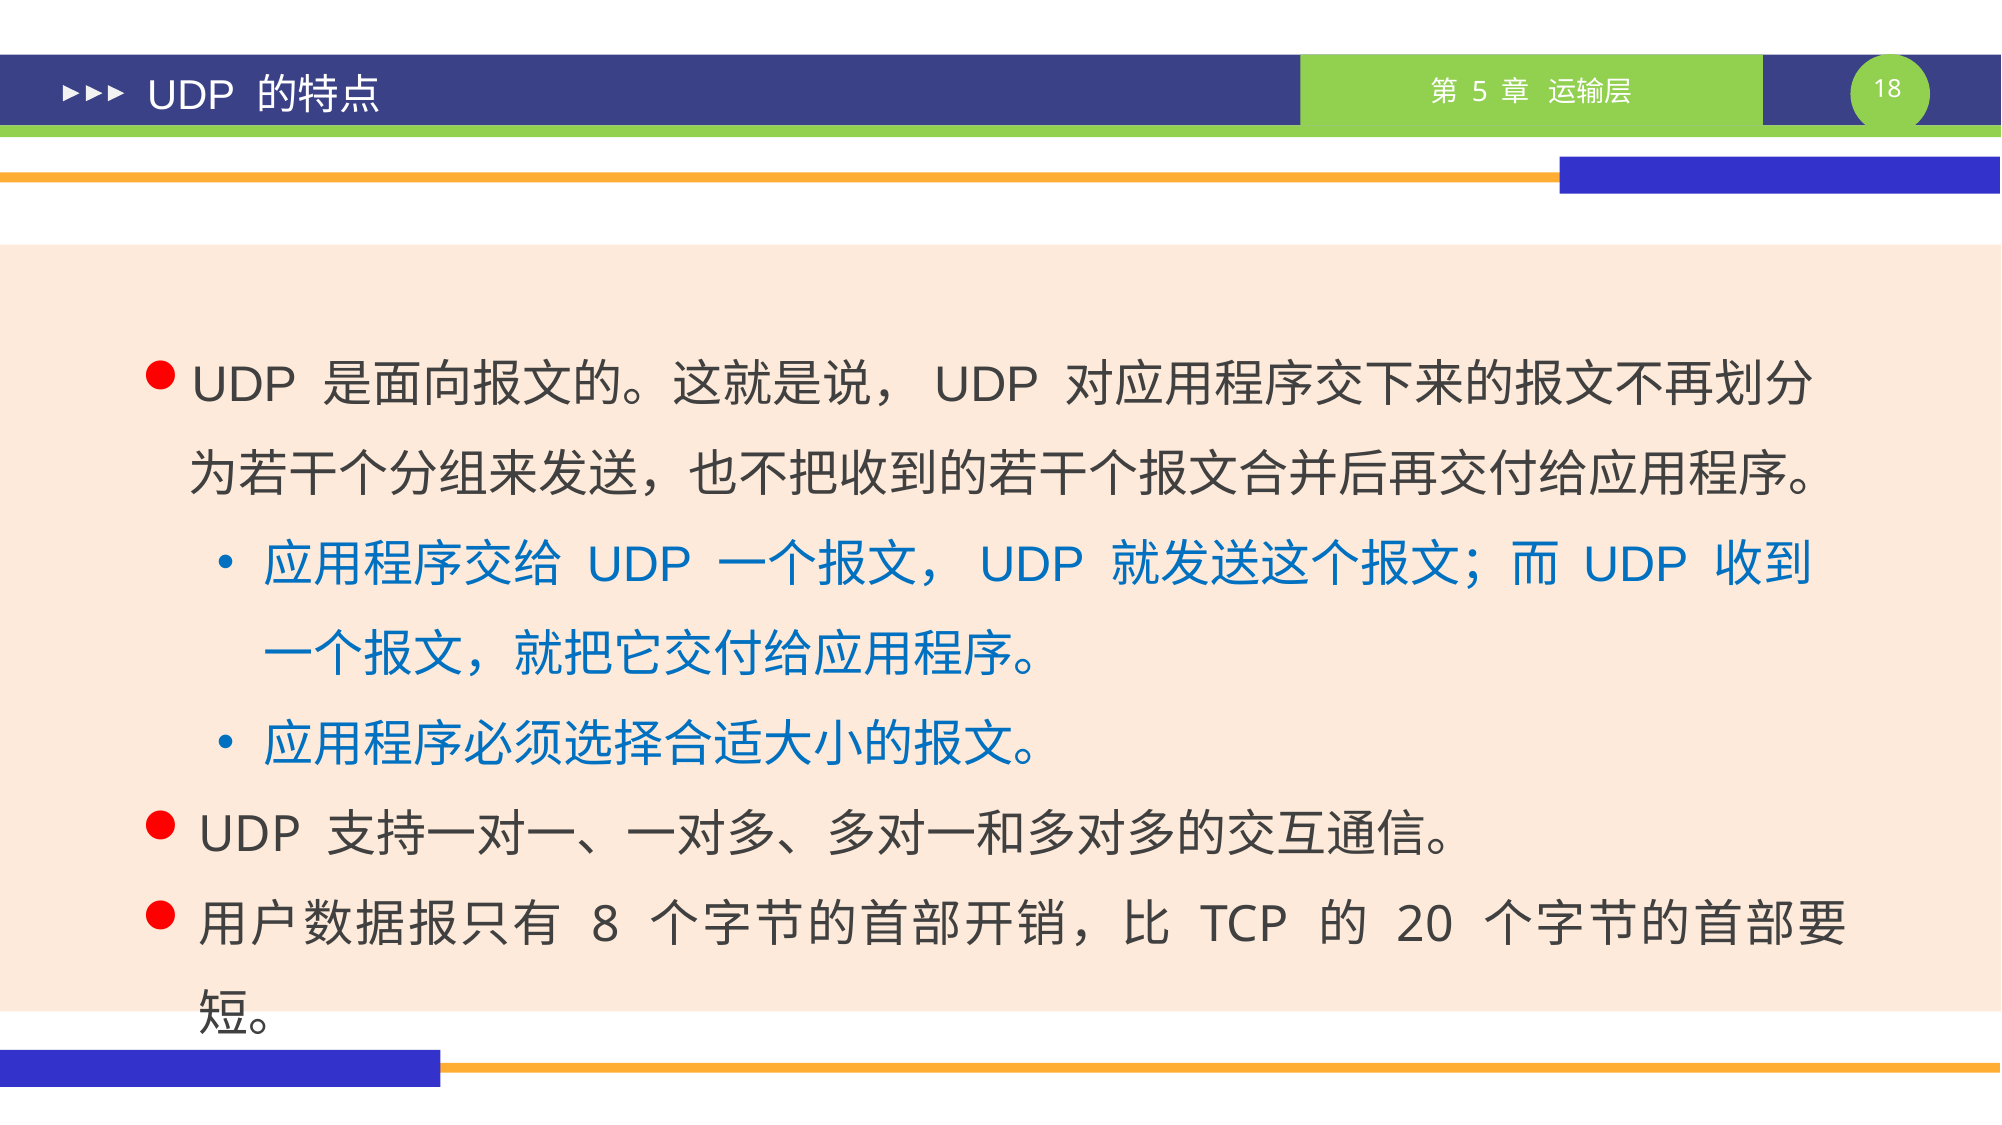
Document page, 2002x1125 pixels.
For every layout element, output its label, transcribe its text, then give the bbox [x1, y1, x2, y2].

text_box [0, 172, 1559, 183]
title UDP 的特点 [127, 57, 1003, 129]
text_box [0, 1049, 441, 1087]
text_box [1559, 156, 2000, 194]
text_box UDP 是面向报文的。这就是说，UDP 对应用程序交下来的报文不再划分为若干个分组来发送，也不把收到的若干个报文合并后再交付给应用程序。 应用程序交给 UDP 一个报文，UDP 就发送这个报文；而 UDP 收到一个报文，就把它交付给应用程序。 应用程序必须选择合适大小的报文。 UDP 支持一对一、一对多、多对一和多对多的交互通信。 用户数据报只有 8 个字节的首部开销，比 TCP 的 20 个字节的首部要短。 [127, 314, 1863, 1050]
text_box [0, 242, 2001, 1013]
text_box [441, 1062, 2000, 1073]
